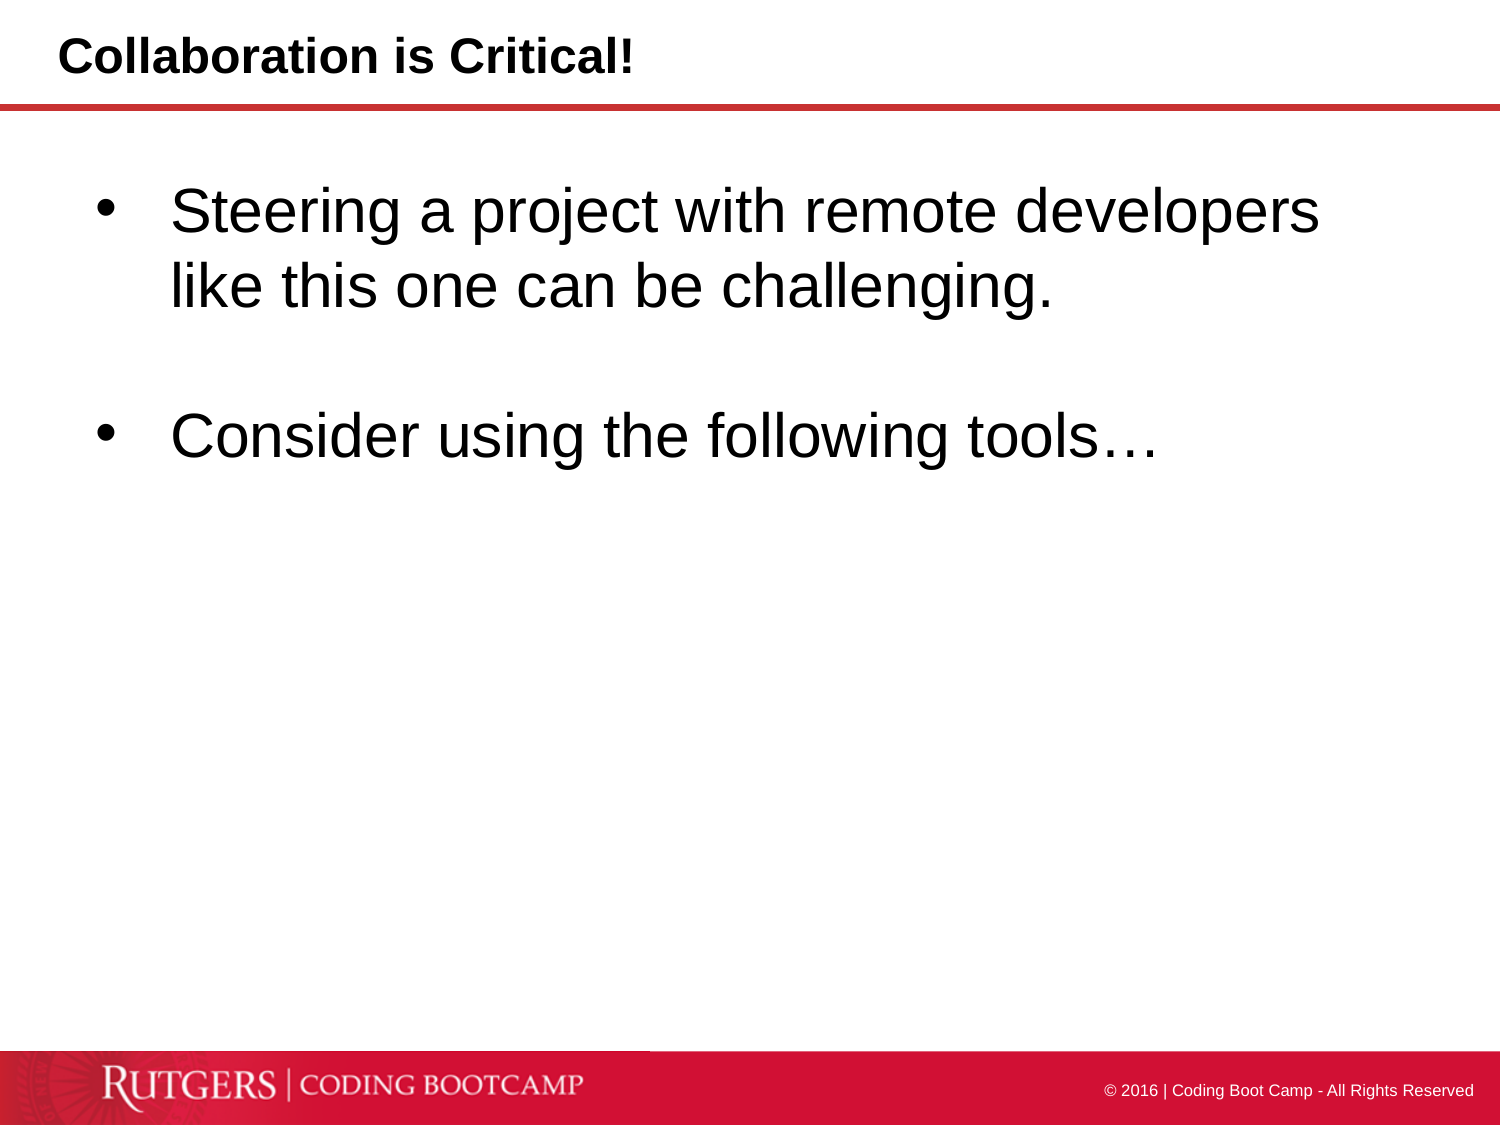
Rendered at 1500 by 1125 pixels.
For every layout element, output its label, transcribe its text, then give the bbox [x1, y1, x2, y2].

text_box Collaboration is Critical! [49, 16, 1163, 91]
picture [0, 1051, 650, 1125]
text_box Steering a project with remote developers like this one can be challenging. Consider using the following tools… [50, 162, 1425, 477]
